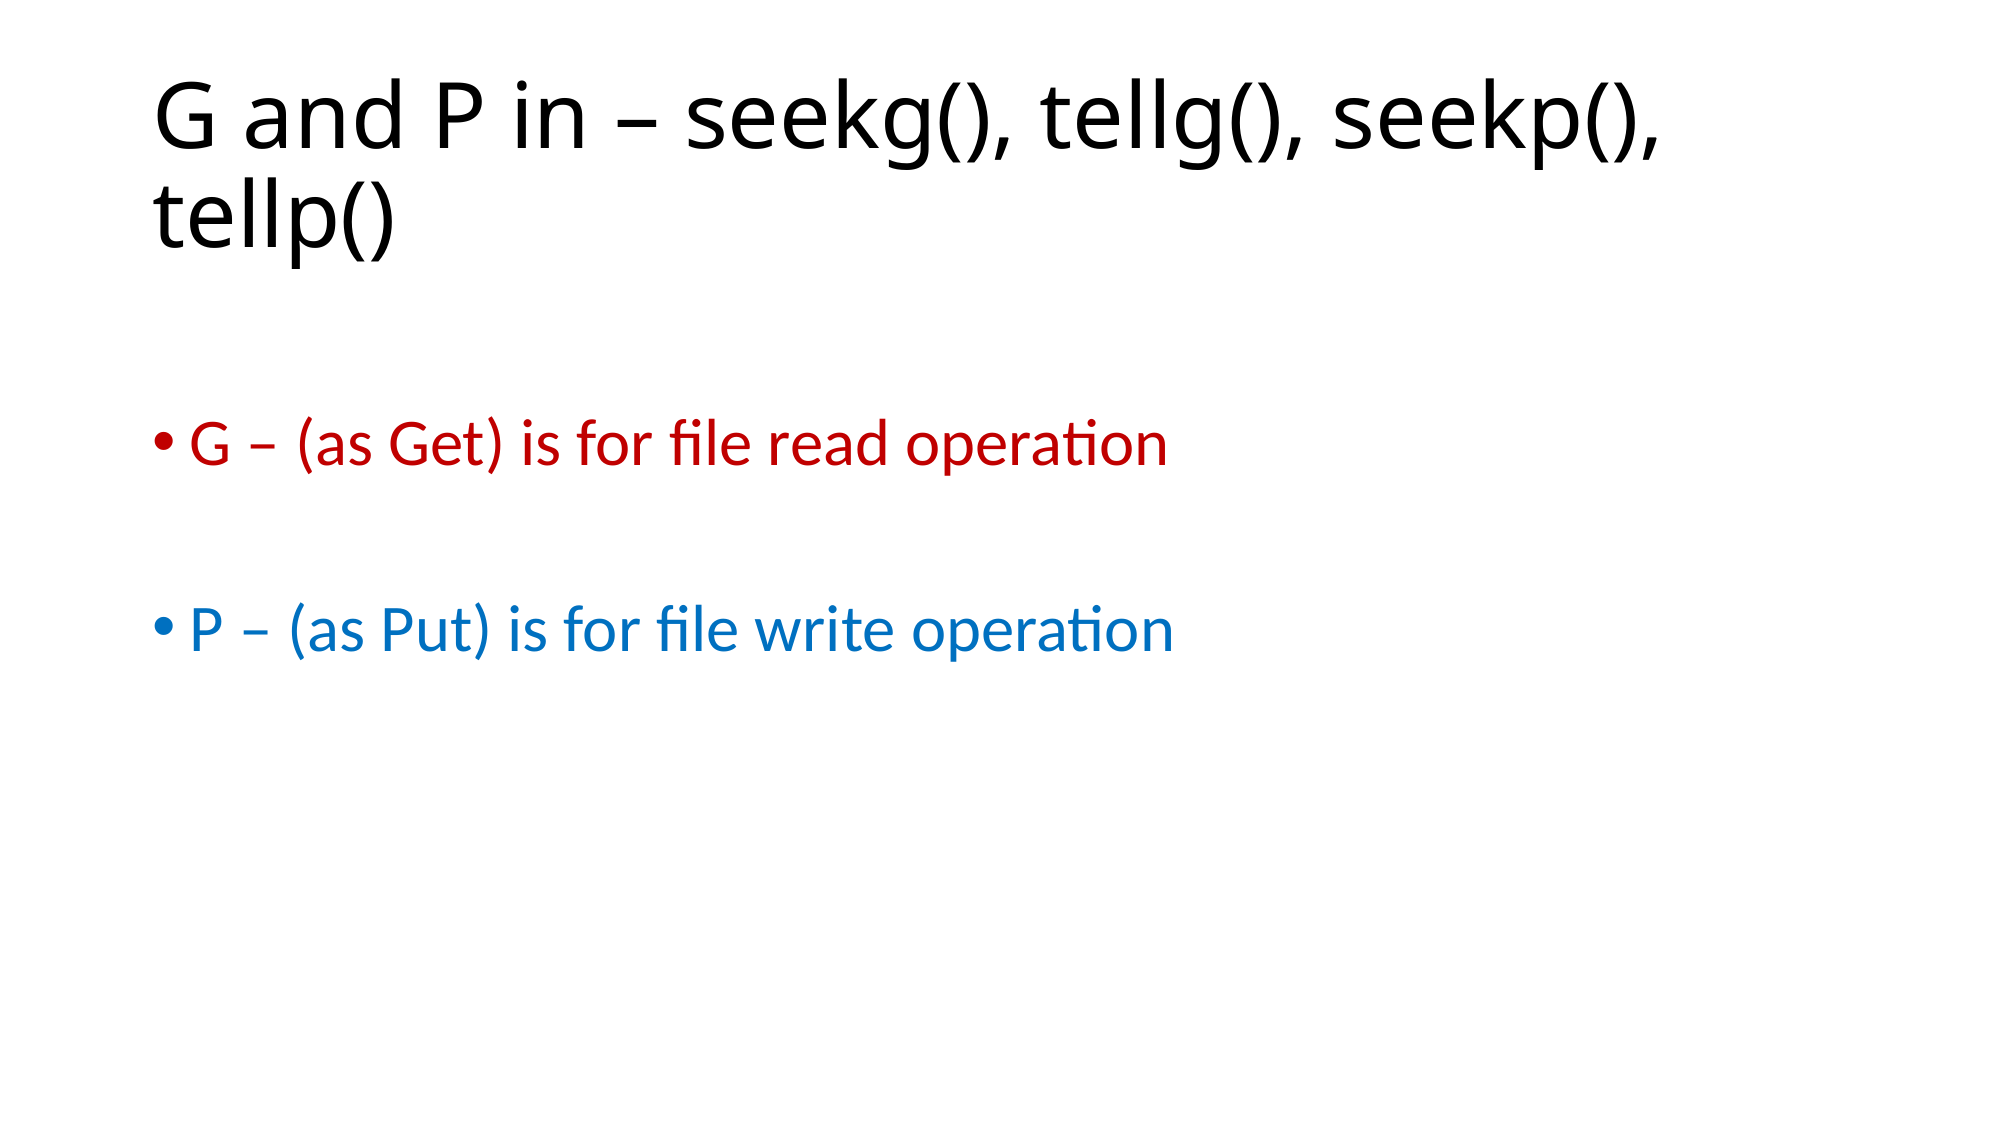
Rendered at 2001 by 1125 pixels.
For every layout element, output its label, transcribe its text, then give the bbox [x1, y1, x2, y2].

title G and P in – seekg(), tellg(), seekp(), tellp() [137, 59, 1863, 278]
list G – (as Get) is for file read operation P – (as Put) is for file write operation [137, 299, 1863, 1014]
